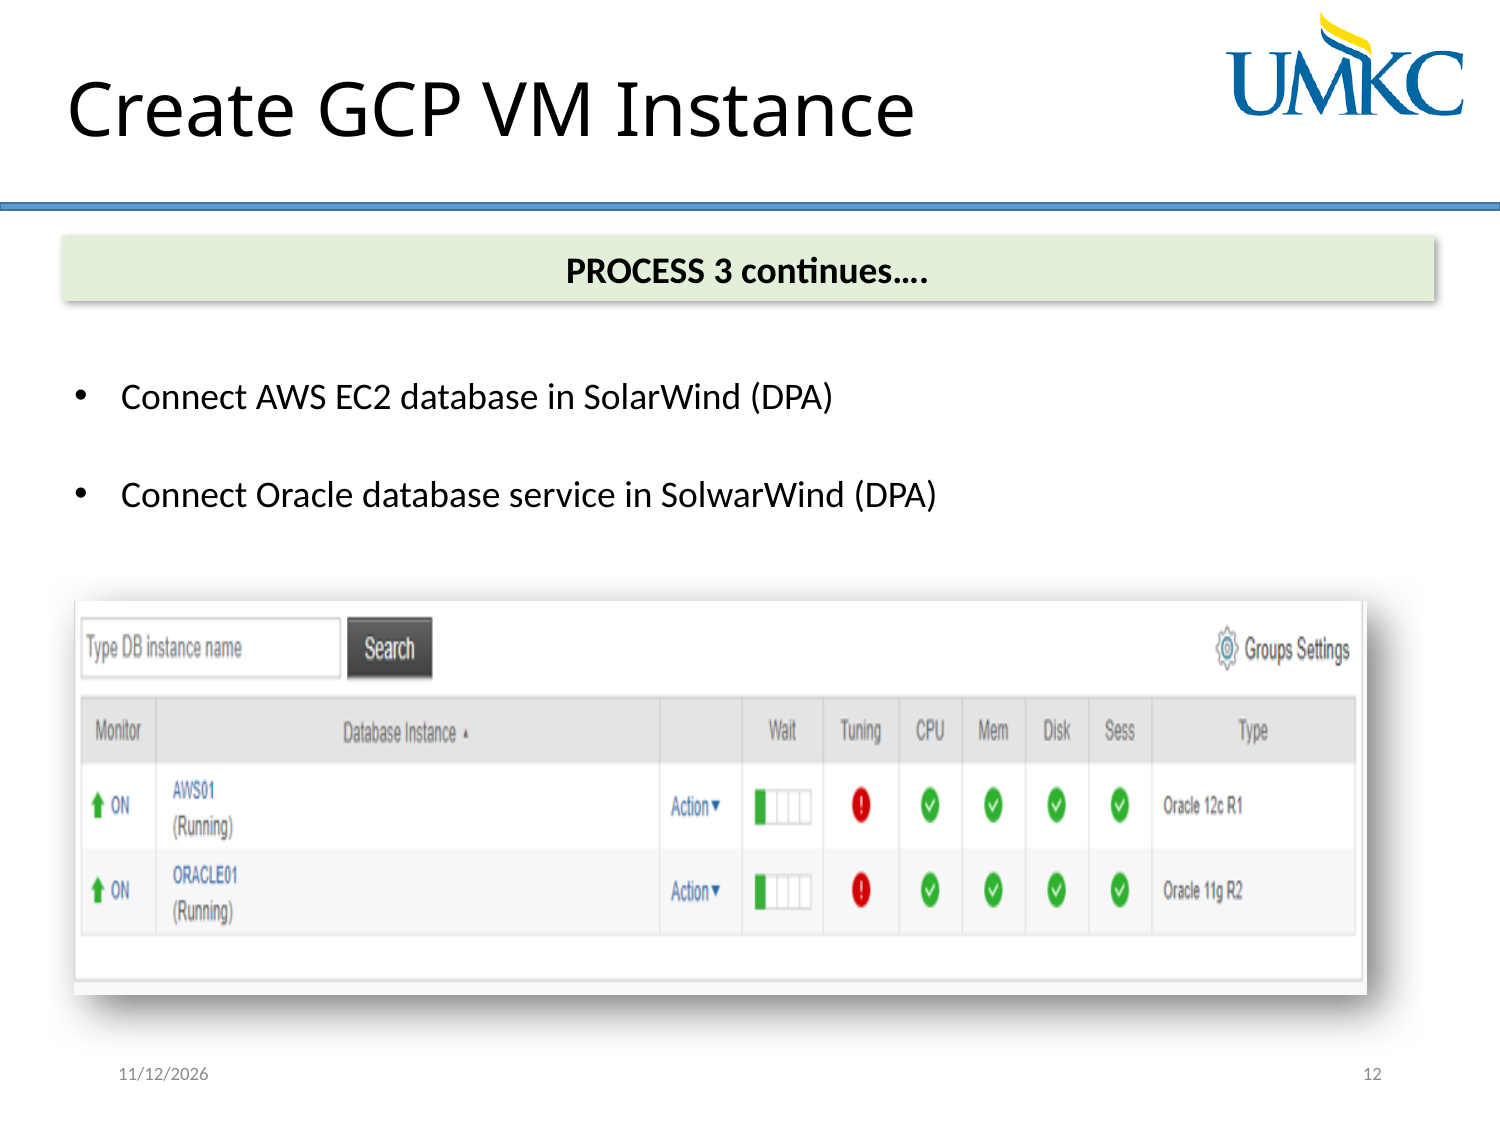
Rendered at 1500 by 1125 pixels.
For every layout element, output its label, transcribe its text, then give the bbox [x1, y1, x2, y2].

text_box Connect Oracle database service in SolwarWind (DPA) [59, 462, 1397, 523]
picture [1219, 10, 1472, 133]
title Create GCP VM Instance [51, 47, 1466, 178]
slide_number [103, 1042, 441, 1103]
text_box Connect AWS EC2 database in SolarWind (DPA) [59, 364, 1397, 425]
text_box [0, 202, 1500, 211]
slide_number 12 [1059, 1042, 1397, 1103]
picture [74, 601, 1367, 995]
text_box PROCESS 3 continues…. [60, 234, 1435, 302]
